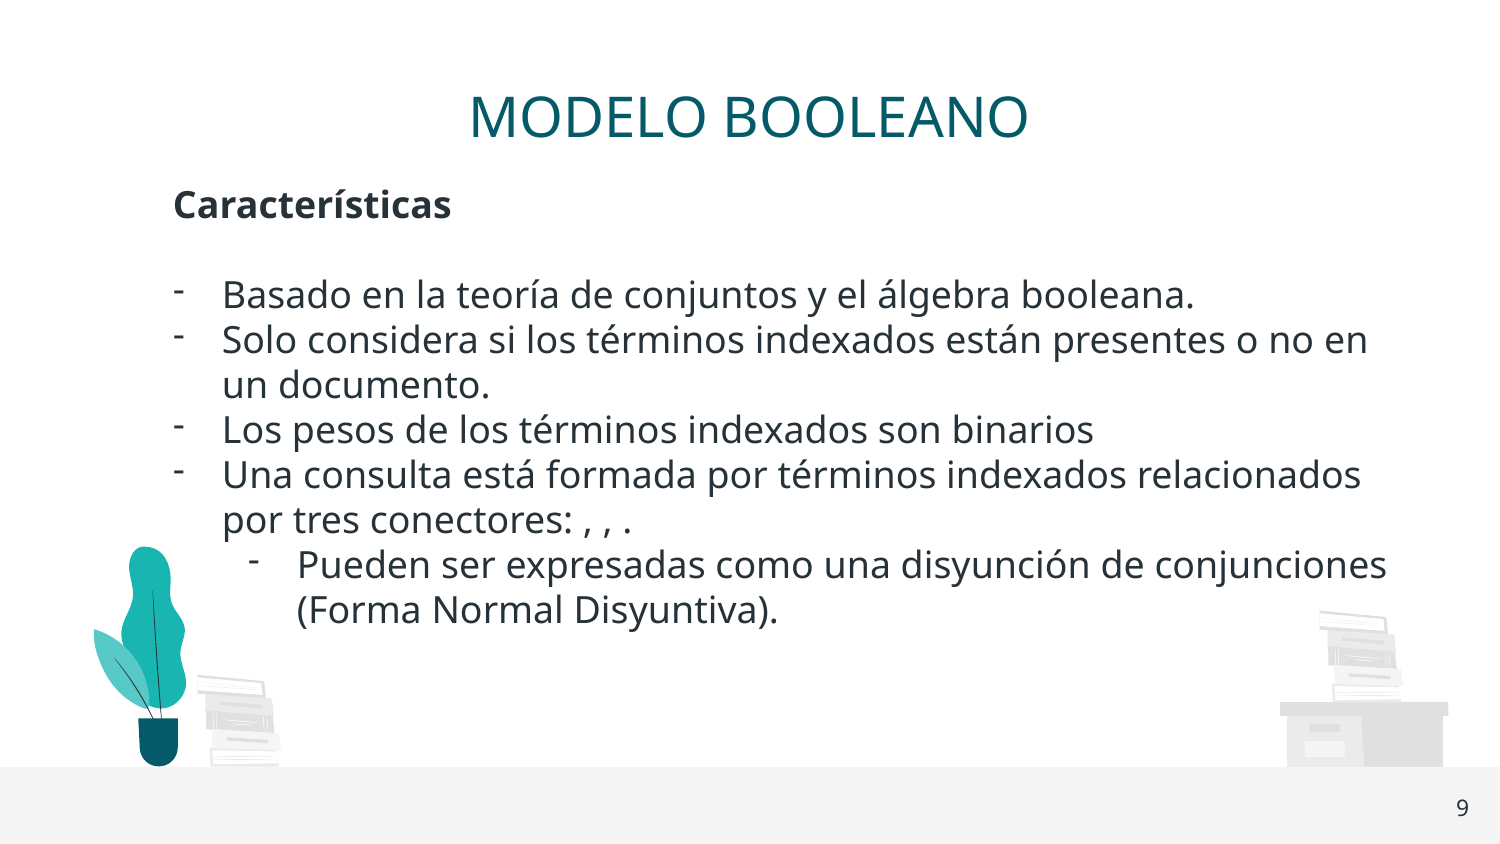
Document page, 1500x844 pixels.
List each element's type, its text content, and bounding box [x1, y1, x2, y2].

title MODELO BOOLEANO [118, 88, 1382, 142]
text_box 9 [1441, 785, 1493, 829]
